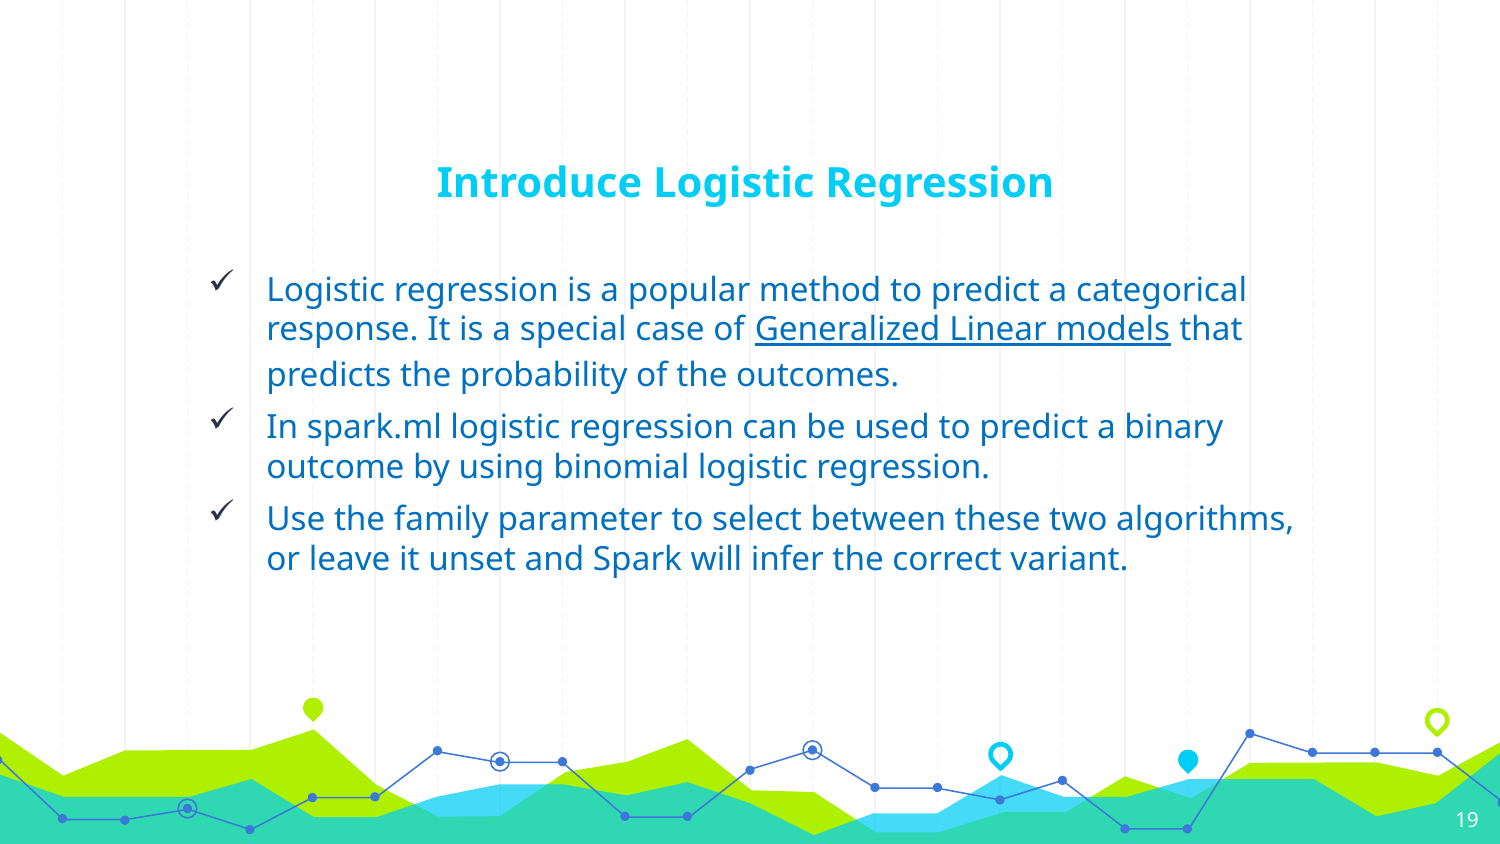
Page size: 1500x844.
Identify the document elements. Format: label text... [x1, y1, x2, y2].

title Introduce Logistic Regression [171, 103, 1320, 222]
list Logistic regression is a popular method to predict a categorical response. It is a special case of Generalized Linear models that predicts the probability of the outcomes. In spark.ml logistic regression can be used to predict a binary outcome by using binomial logistic regression. Use the family parameter to select between these two algorithms, or leave it unset and Spark will infer the correct variant. [176, 252, 1325, 623]
slide_number 19 [1403, 791, 1494, 844]
